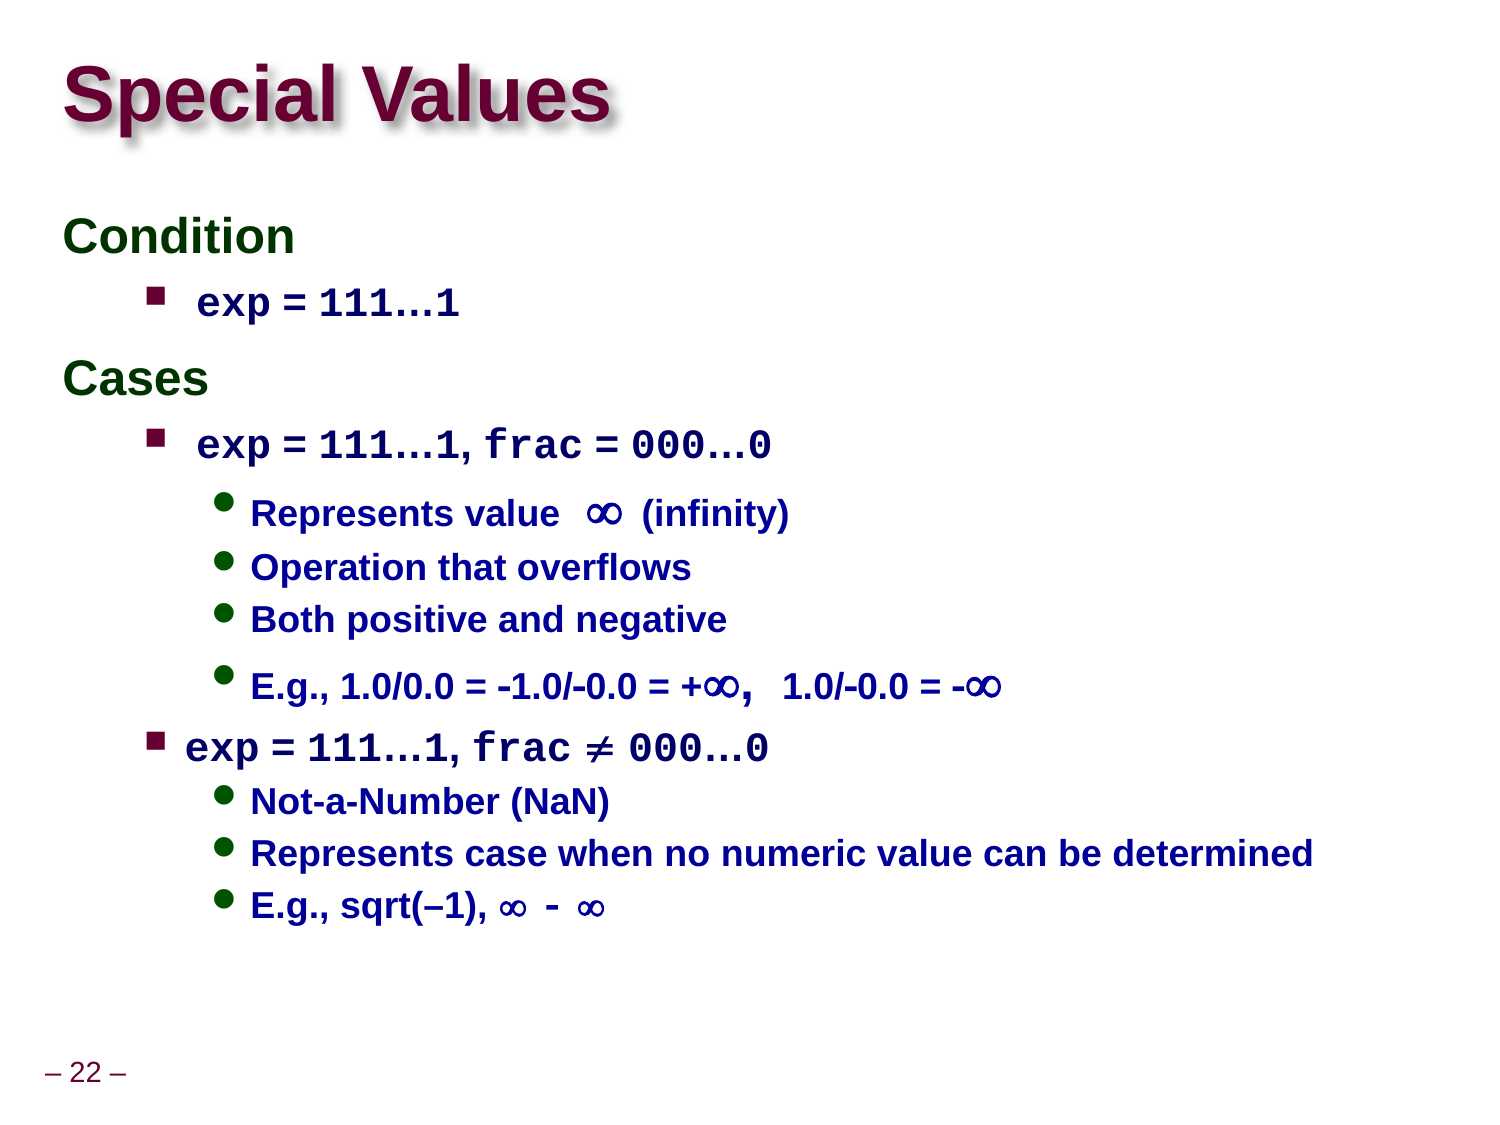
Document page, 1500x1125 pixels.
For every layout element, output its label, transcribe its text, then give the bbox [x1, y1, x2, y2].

title Special Values [62, 50, 1021, 144]
list Condition exp = 111…1 Cases exp = 111…1, frac = 000…0 Represents value(infinity) Operation that overflows Both positive and negative E.g., 1.0/0.0 = 1.0/0.0 = +, 1.0/0.0 =  exp = 111…1, frac  000…0 Not-a-Number (NaN) Represents case when no numeric value can be determined E.g., sqrt(–1),  [47, 200, 1411, 1058]
